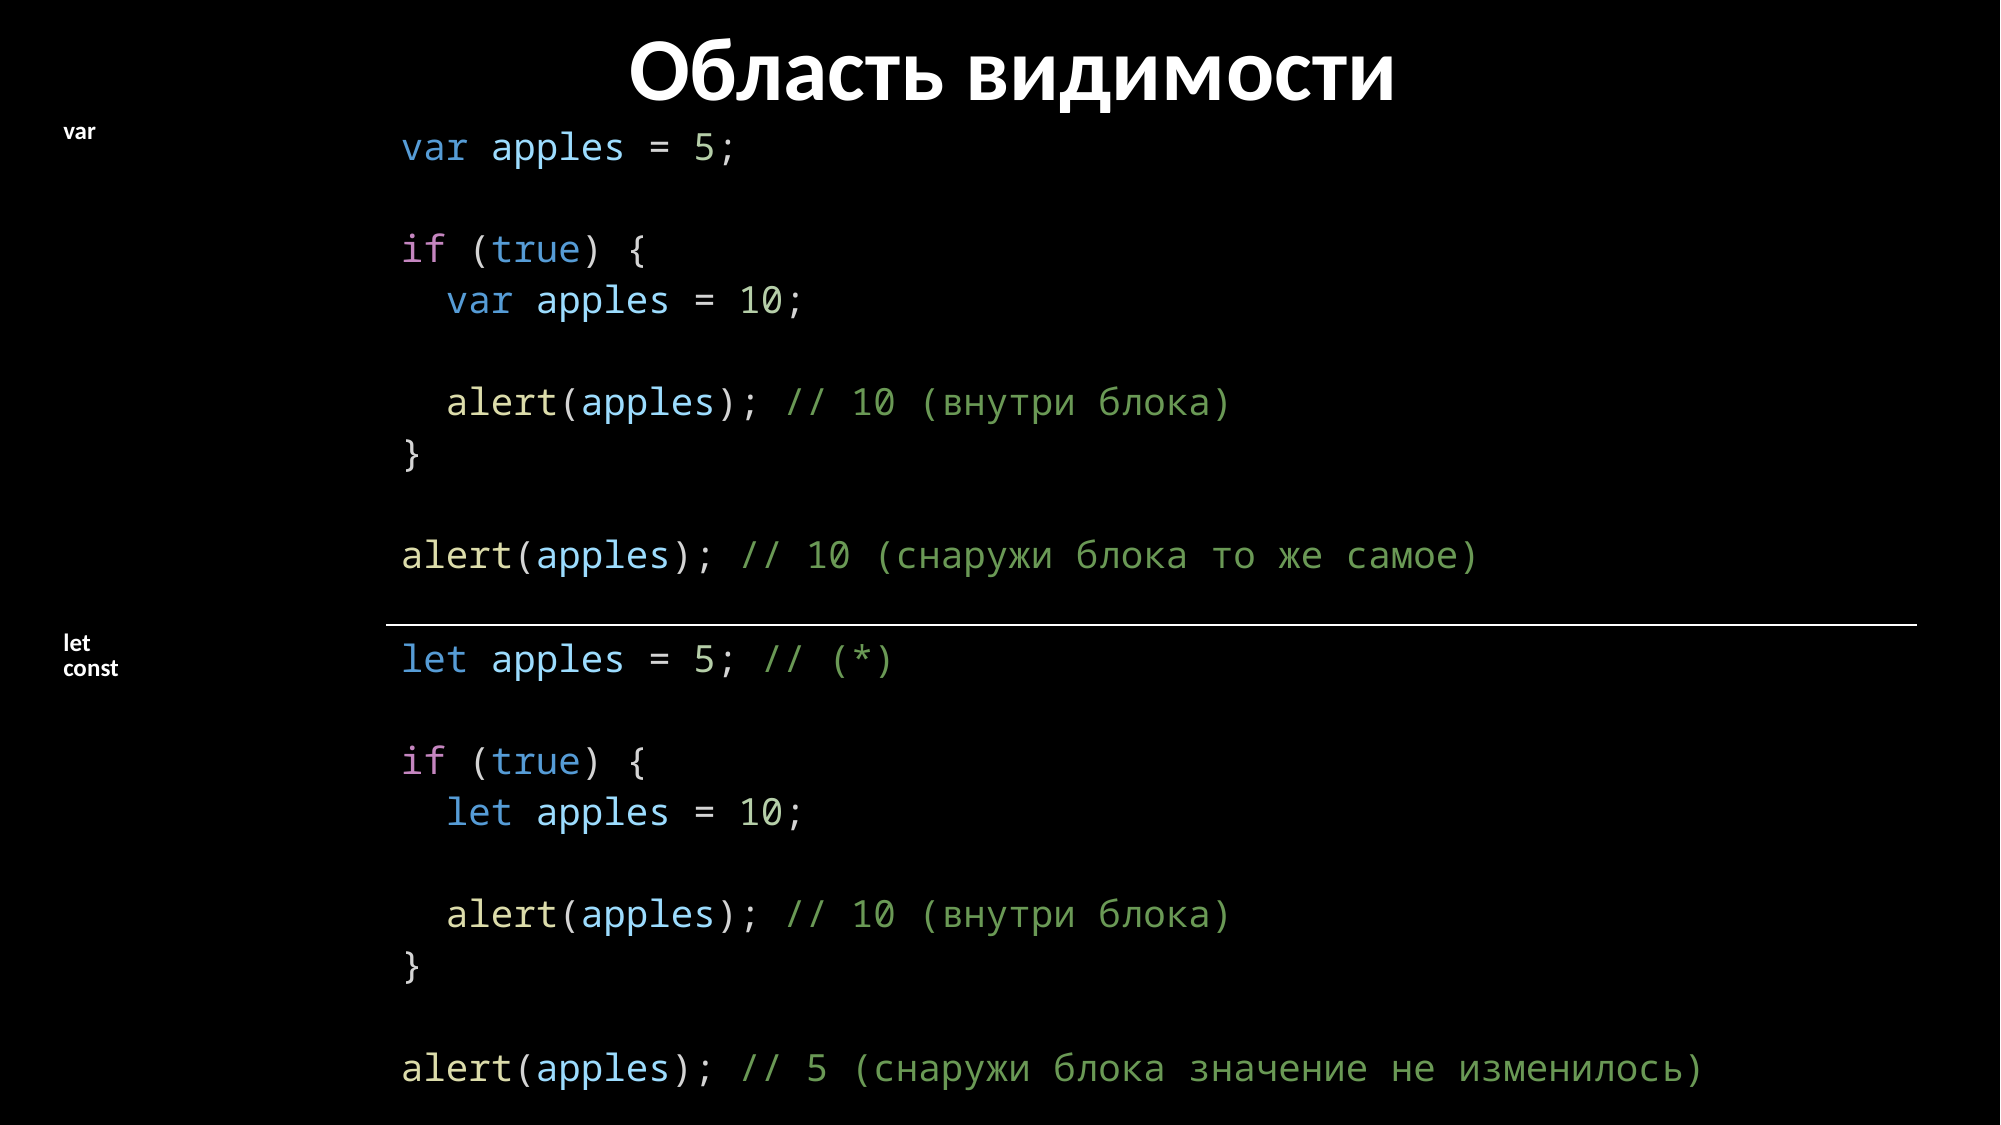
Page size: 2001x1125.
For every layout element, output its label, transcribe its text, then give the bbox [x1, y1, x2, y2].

table_header var [48, 113, 386, 625]
table_header var apples = 5; if (true) { var apples = 10; alert(apples); // 10 (внутри блока) } alert(apples); // 10 (снаружи блока то же самое) [386, 113, 1917, 624]
text_box Область видимости [263, 15, 1764, 113]
table_cell let apples = 5; // (*) if (true) { let apples = 10; alert(apples); // 10 (внутри блока) } alert(apples); // 5 (снаружи блока значение не изменилось) [386, 626, 1917, 1125]
table_cell let const [48, 625, 386, 1125]
